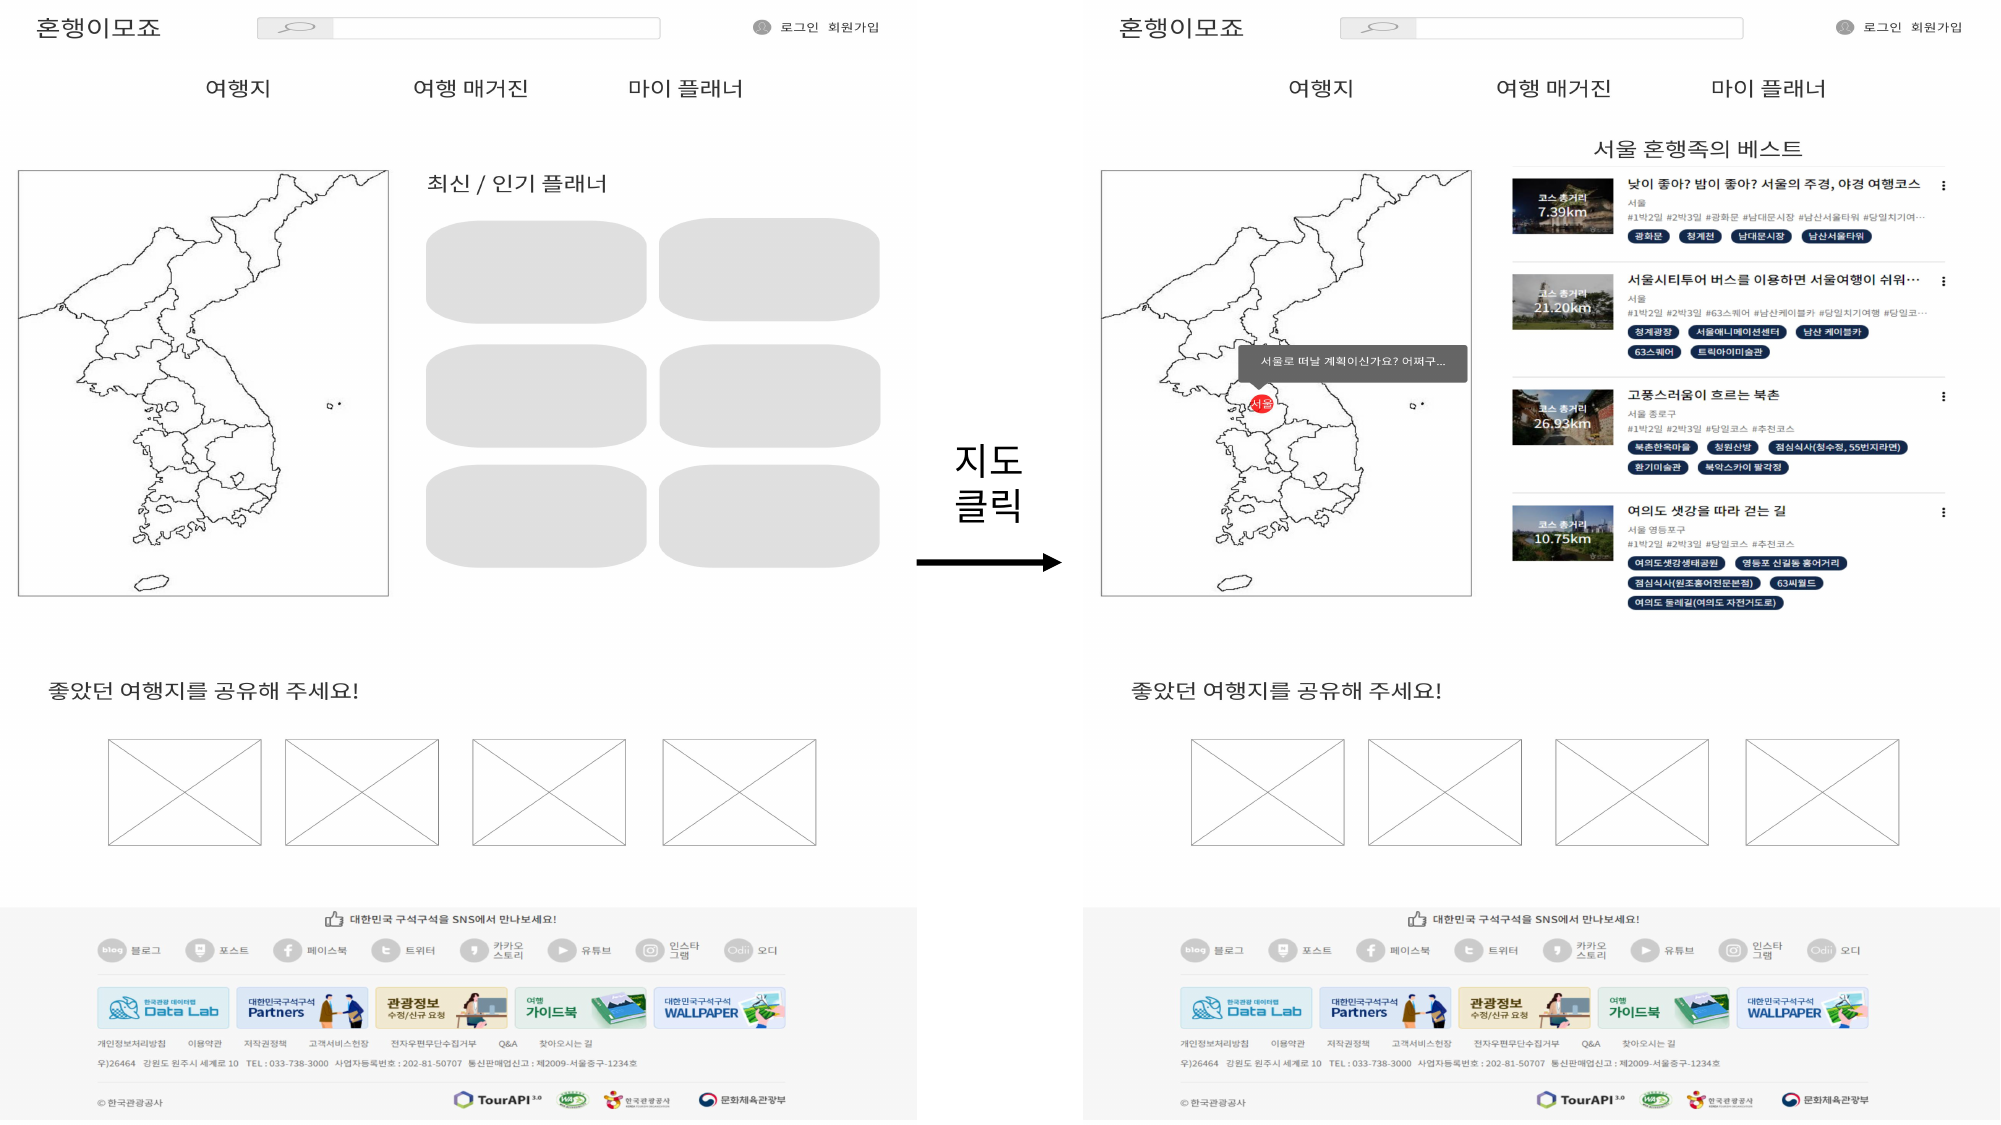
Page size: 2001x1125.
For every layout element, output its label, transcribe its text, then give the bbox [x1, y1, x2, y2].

text_box 지도 클릭 [917, 430, 1062, 536]
picture [1083, 0, 2000, 1125]
picture [0, 0, 917, 1125]
